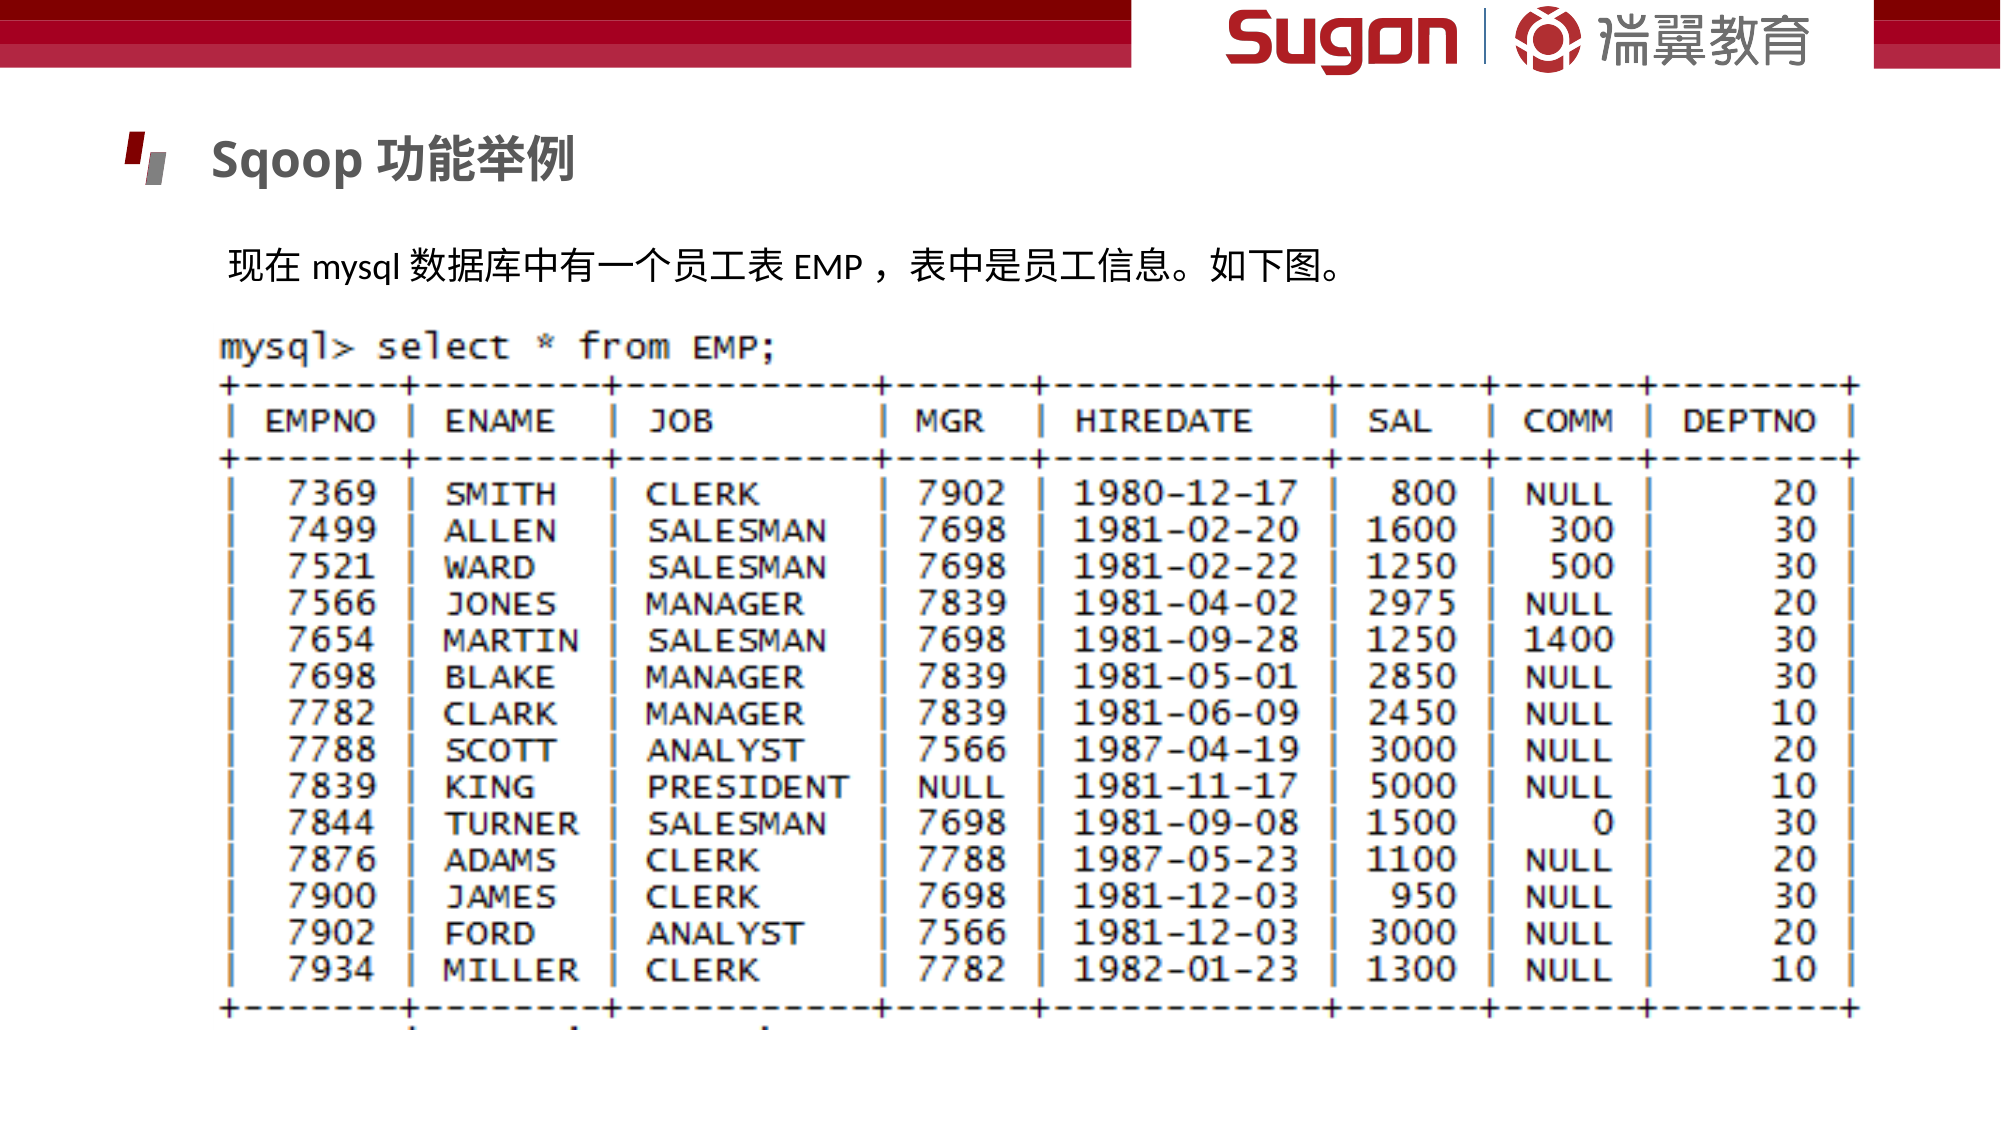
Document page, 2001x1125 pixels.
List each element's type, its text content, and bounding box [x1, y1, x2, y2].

text_box [144, 151, 168, 186]
text_box [123, 130, 147, 166]
picture [1515, 6, 1809, 73]
text_box 现在mysql数据库中有一个员工表EMP，表中是员工信息。如下图。 [212, 234, 1889, 295]
text_box Sqoop功能举例 [183, 120, 710, 195]
picture [212, 323, 1897, 1030]
picture [1194, 0, 1484, 102]
